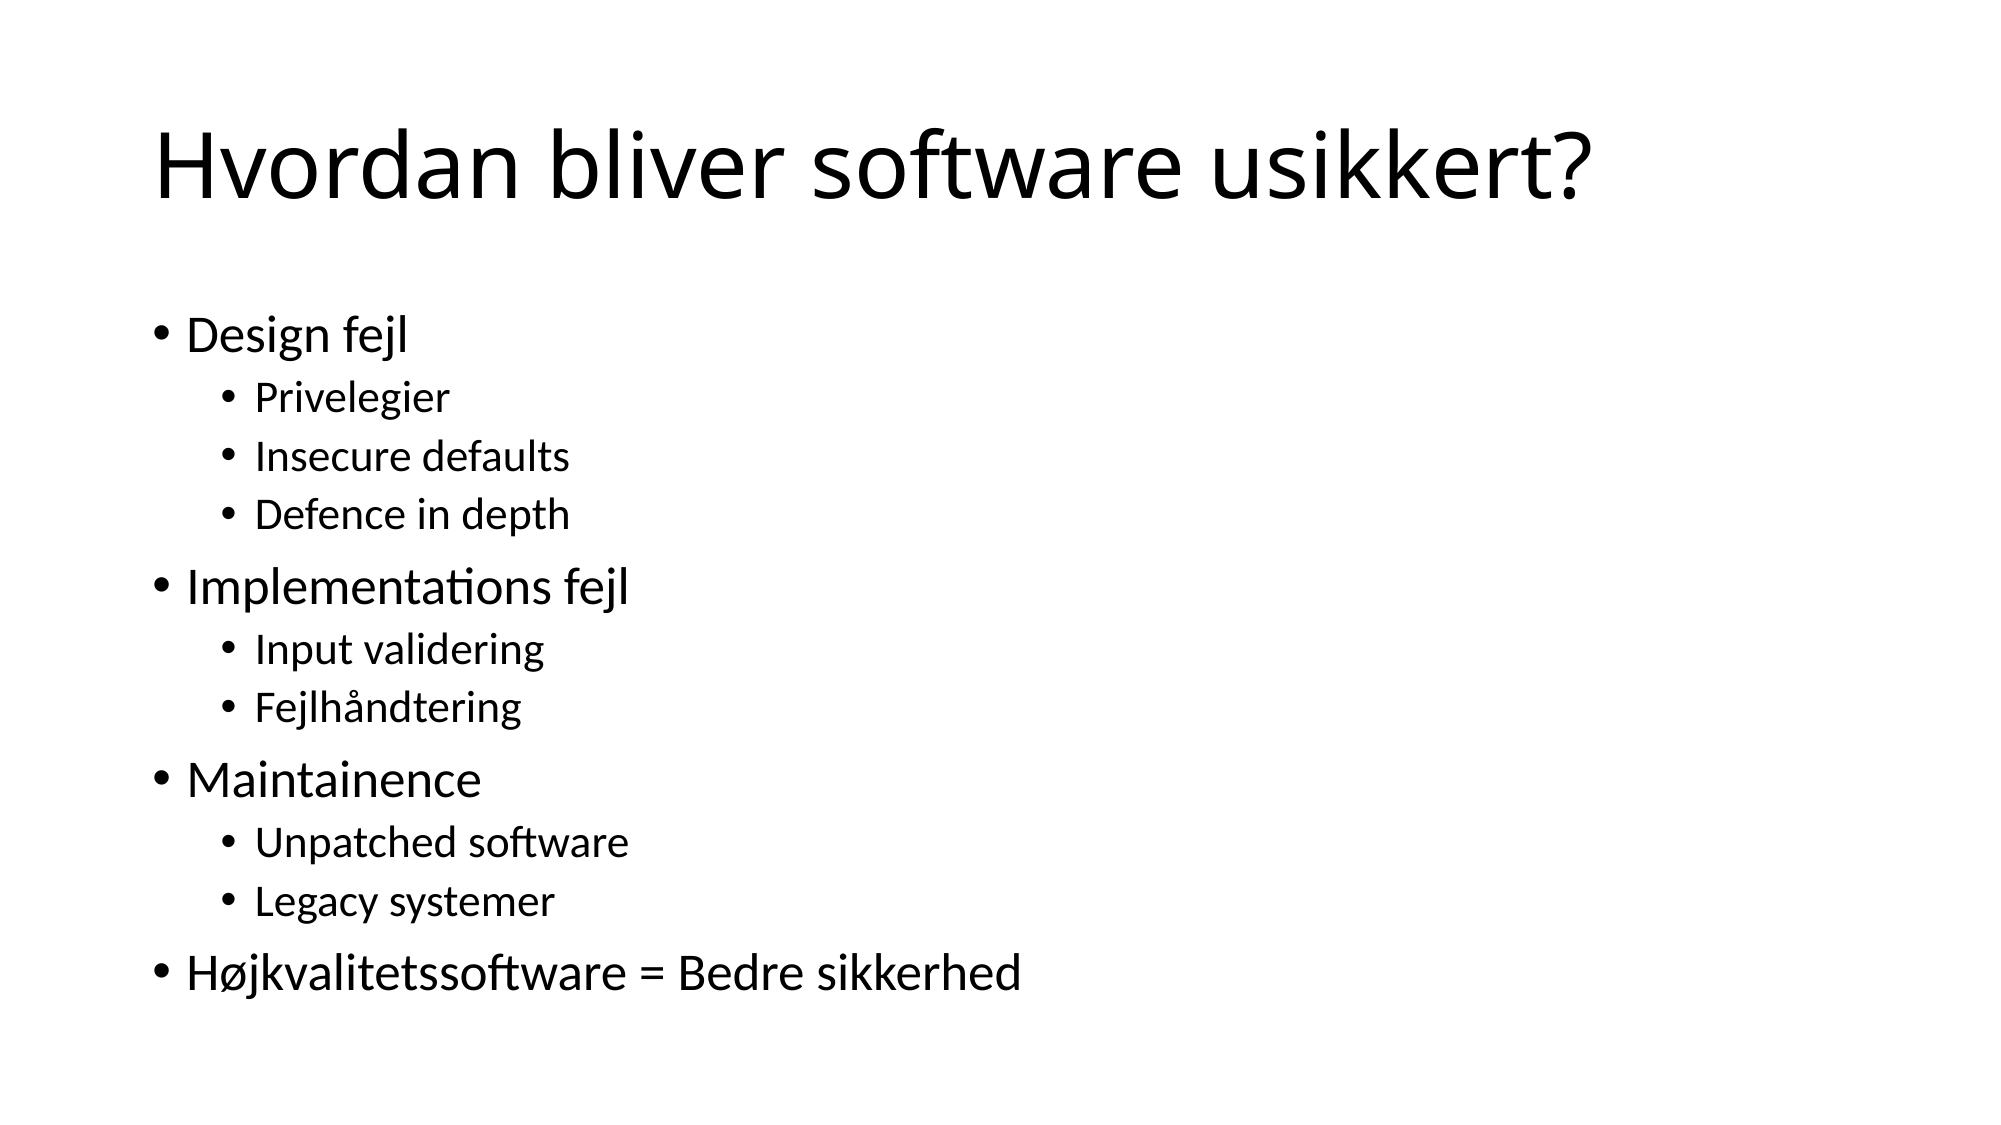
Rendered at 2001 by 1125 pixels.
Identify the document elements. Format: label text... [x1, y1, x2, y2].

title Hvordan bliver software usikkert? [137, 59, 1863, 278]
list Design fejl Privelegier Insecure defaults Defence in depth Implementations fejl Input validering Fejlhåndtering Maintainence Unpatched software Legacy systemer Højkvalitetssoftware = Bedre sikkerhed [137, 299, 1863, 1014]
